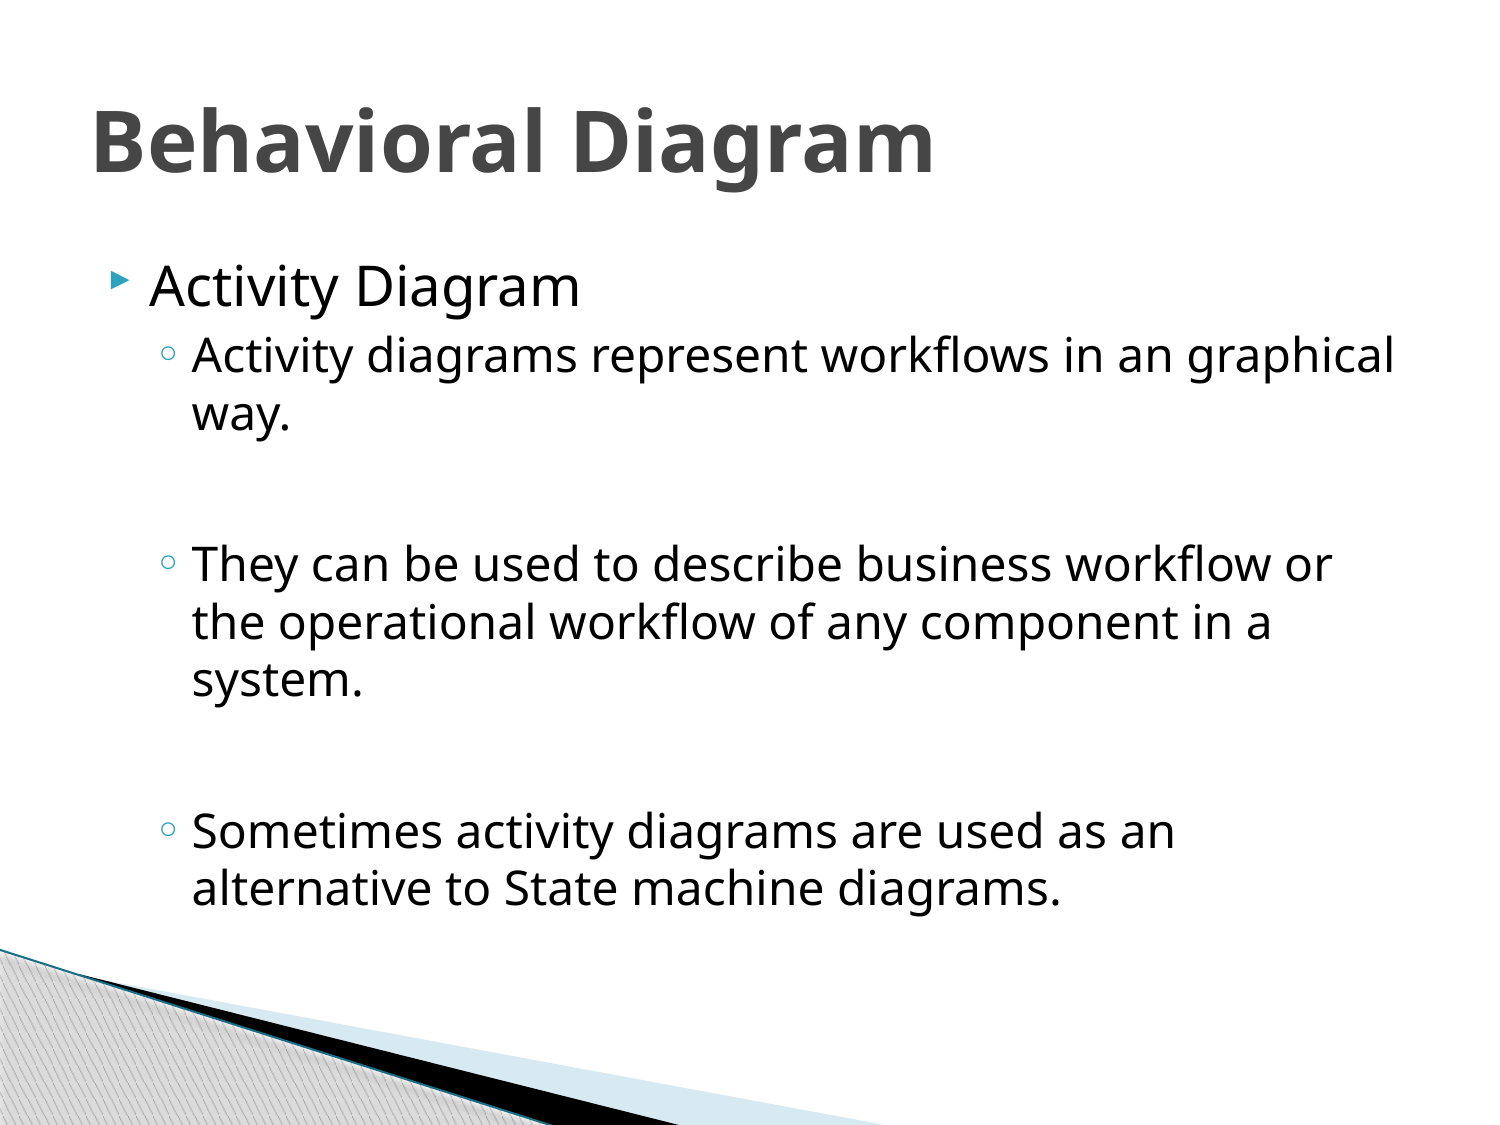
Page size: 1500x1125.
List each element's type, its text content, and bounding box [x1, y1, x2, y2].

title Behavioral Diagram [75, 45, 1425, 233]
list Activity Diagram Activity diagrams represent workflows in an graphical way. They can be used to describe business workflow or the operational workflow of any component in a system. Sometimes activity diagrams are used as an alternative to State machine diagrams. [75, 243, 1425, 986]
